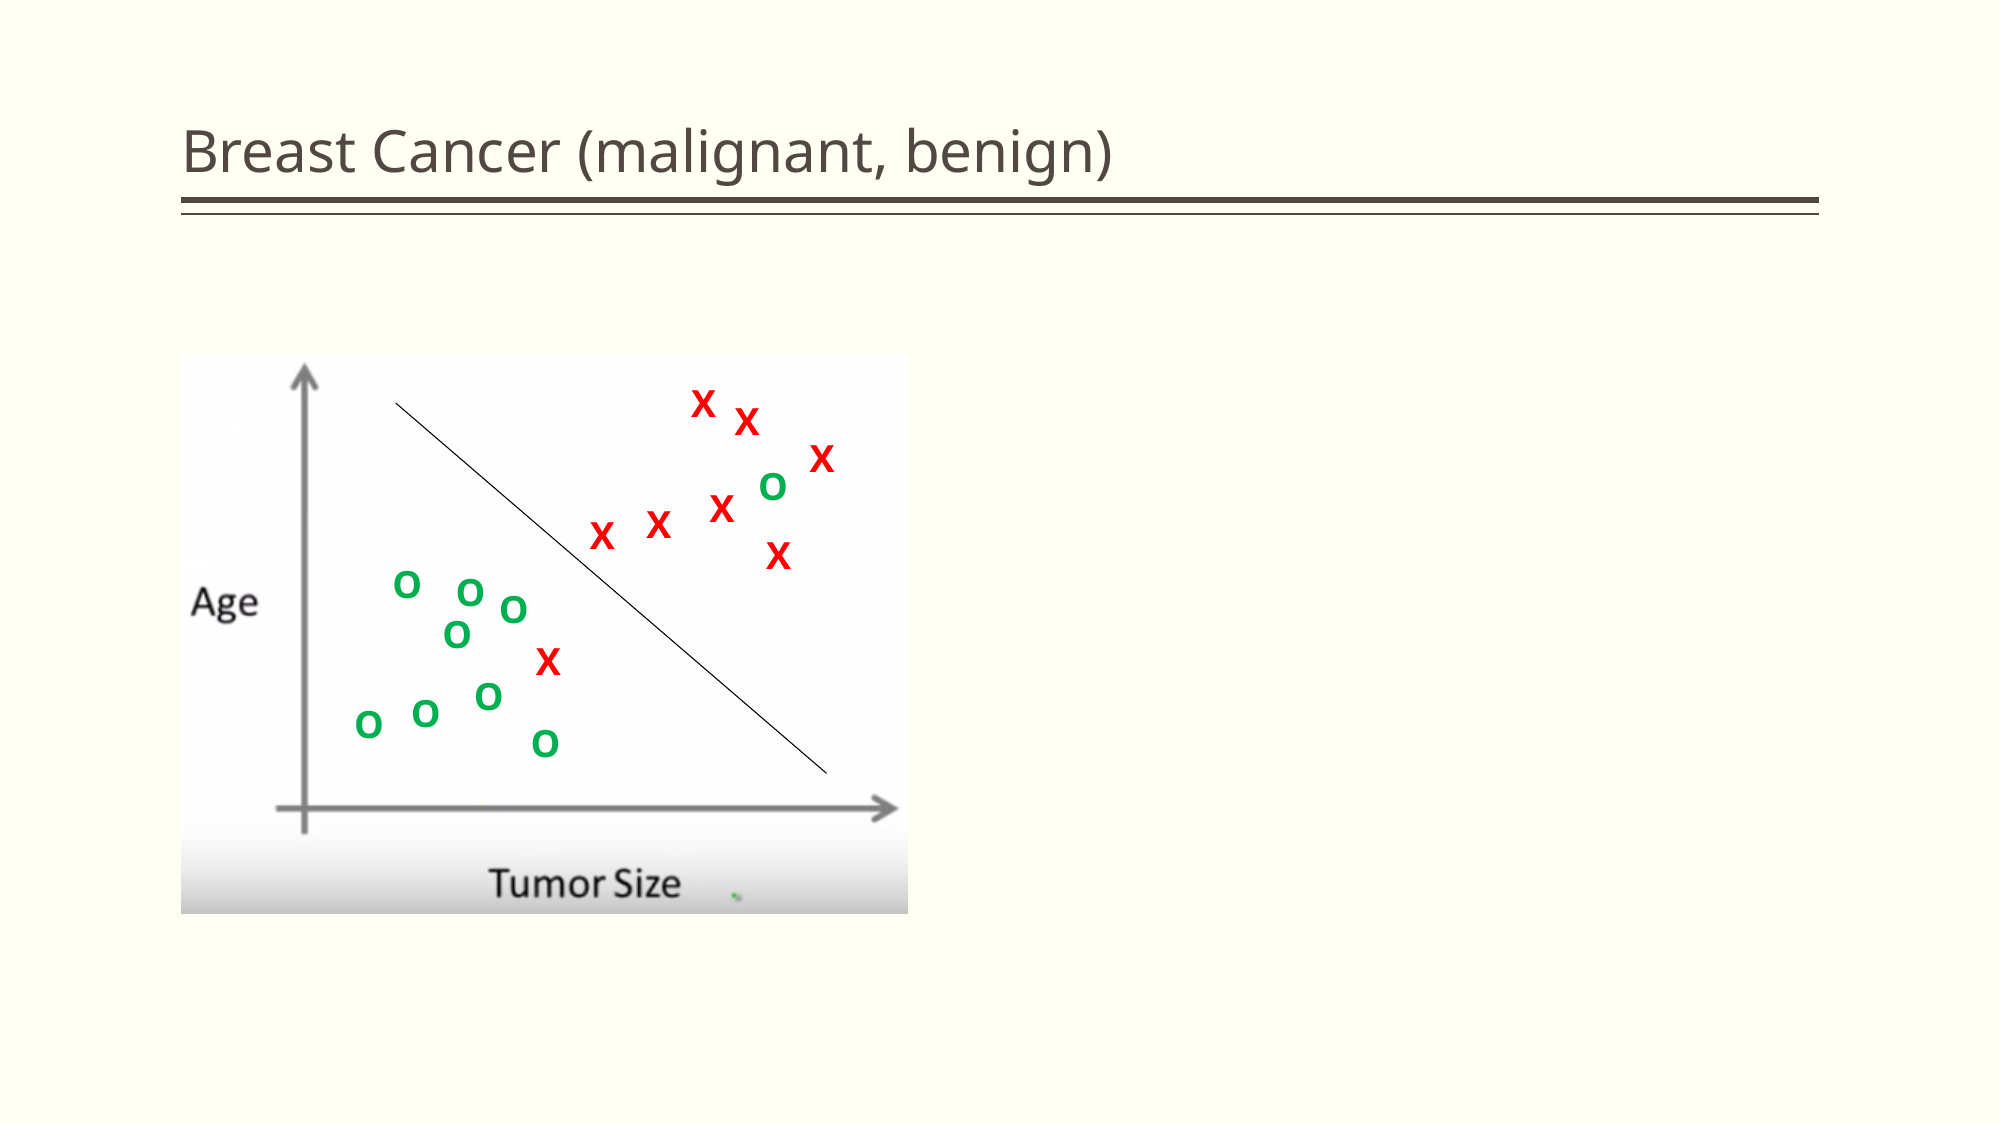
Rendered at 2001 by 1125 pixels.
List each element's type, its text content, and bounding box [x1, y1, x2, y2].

title Breast Cancer (malignant, benign) [181, 12, 1819, 193]
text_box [395, 403, 827, 774]
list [181, 355, 908, 914]
